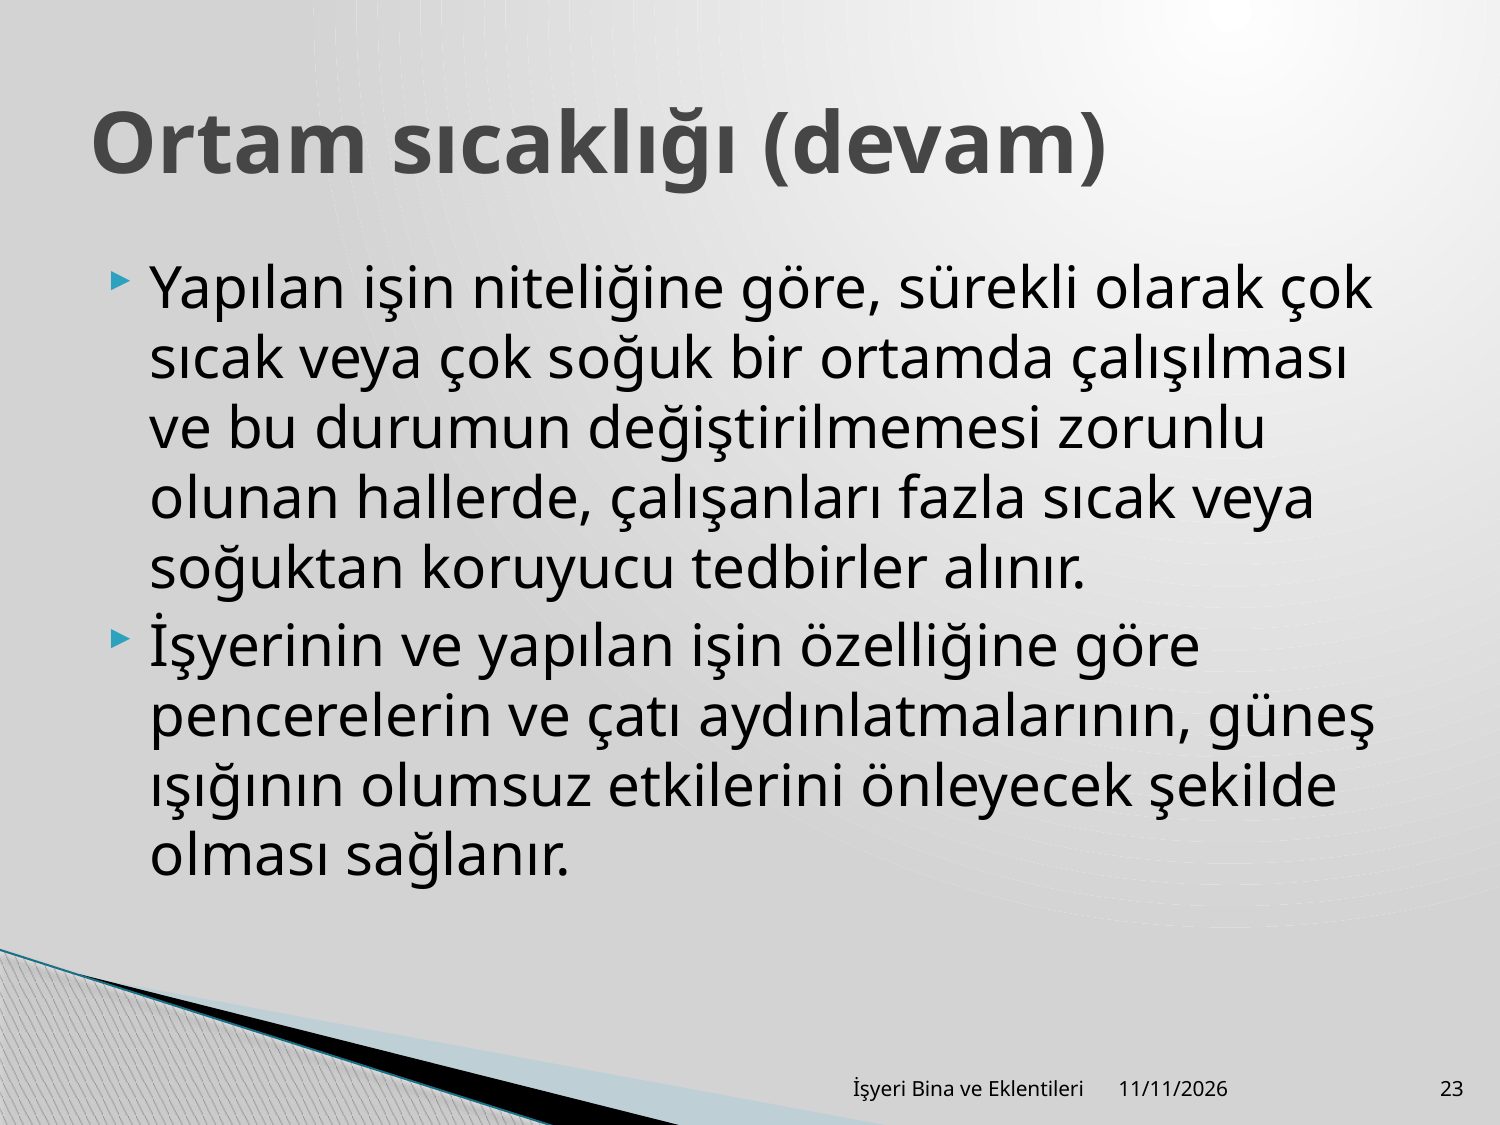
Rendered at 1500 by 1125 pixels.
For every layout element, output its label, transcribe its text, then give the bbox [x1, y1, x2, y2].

title Ortam sıcaklığı (devam) [75, 45, 1425, 233]
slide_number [1105, 1051, 1418, 1112]
list Yapılan işin niteliğine göre, sürekli olarak çok sıcak veya çok soğuk bir ortamda çalışılması ve bu durumun değiştirilmemesi zorunlu olunan hallerde, çalışanları fazla sıcak veya soğuktan koruyucu tedbirler alınır. İşyerinin ve yapılan işin özelliğine göre pencerelerin ve çatı aydınlatmalarının, güneş ışığının olumsuz etkilerini önleyecek şekilde olması sağlanır. [75, 243, 1425, 1024]
slide_number 23 [1418, 1051, 1479, 1112]
footer İşyeri Bina ve Eklentileri [718, 1051, 1105, 1112]
